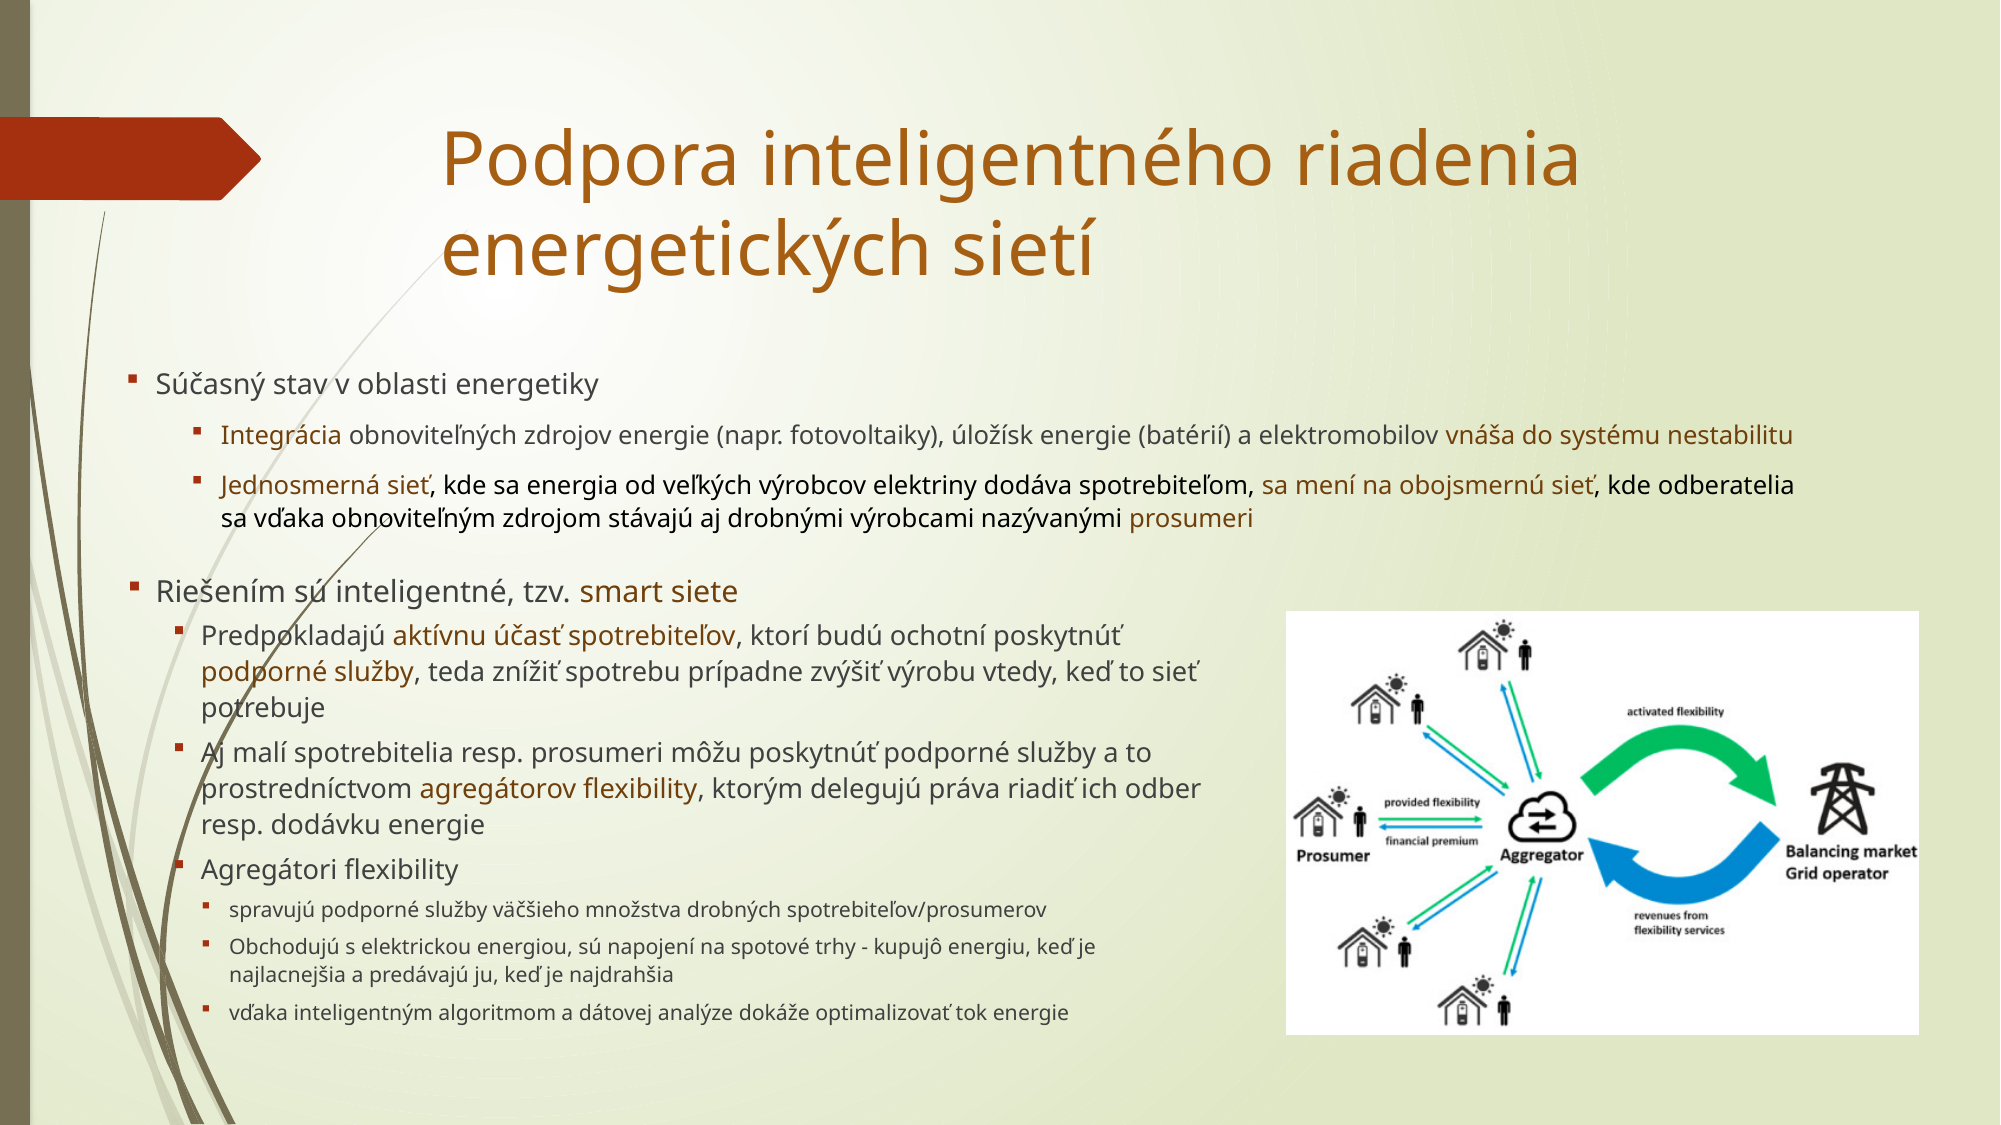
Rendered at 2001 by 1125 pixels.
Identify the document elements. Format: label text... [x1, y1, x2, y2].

text_box Riešením sú inteligentné, tzv. smart siete Predpokladajú aktívnu účasť spotrebiteľov, ktorí budú ochotní poskytnúť podporné služby, teda znížiť spotrebu prípadne zvýšiť výrobu vtedy, keď to sieť potrebuje Aj malí spotrebitelia resp. prosumeri môžu poskytnúť podporné služby a to prostredníctvom agregátorov flexibility, ktorým delegujú práva riadiť ich odber resp. dodávku energie Agregátori flexibility spravujú podporné služby väčšieho množstva drobných spotrebiteľov/prosumerov Obchodujú s elektrickou energiou, sú napojení na spotové trhy - kupujô energiu, keď je najlacnejšia a predávajú ju, keď je najdrahšia vďaka inteligentným algoritmom a dátovej analýze dokáže optimalizovať tok energie [111, 560, 1204, 1035]
picture [1286, 611, 1919, 1035]
title Podpora inteligentného riadenia energetických sietí [425, 102, 1888, 313]
list Súčasný stav v oblasti energetiky Integrácia obnoviteľných zdrojov energie (napr. fotovoltaiky), úložísk energie (batérií) a elektromobilov vnáša do systému nestabilitu Jednosmerná sieť, kde sa energia od veľkých výrobcov elektriny dodáva spotrebiteľom, sa mení na obojsmernú sieť, kde odberatelia sa vďaka obnoviteľným zdrojom stávajú aj drobnými výrobcami nazývanými prosumeri [111, 354, 1830, 553]
